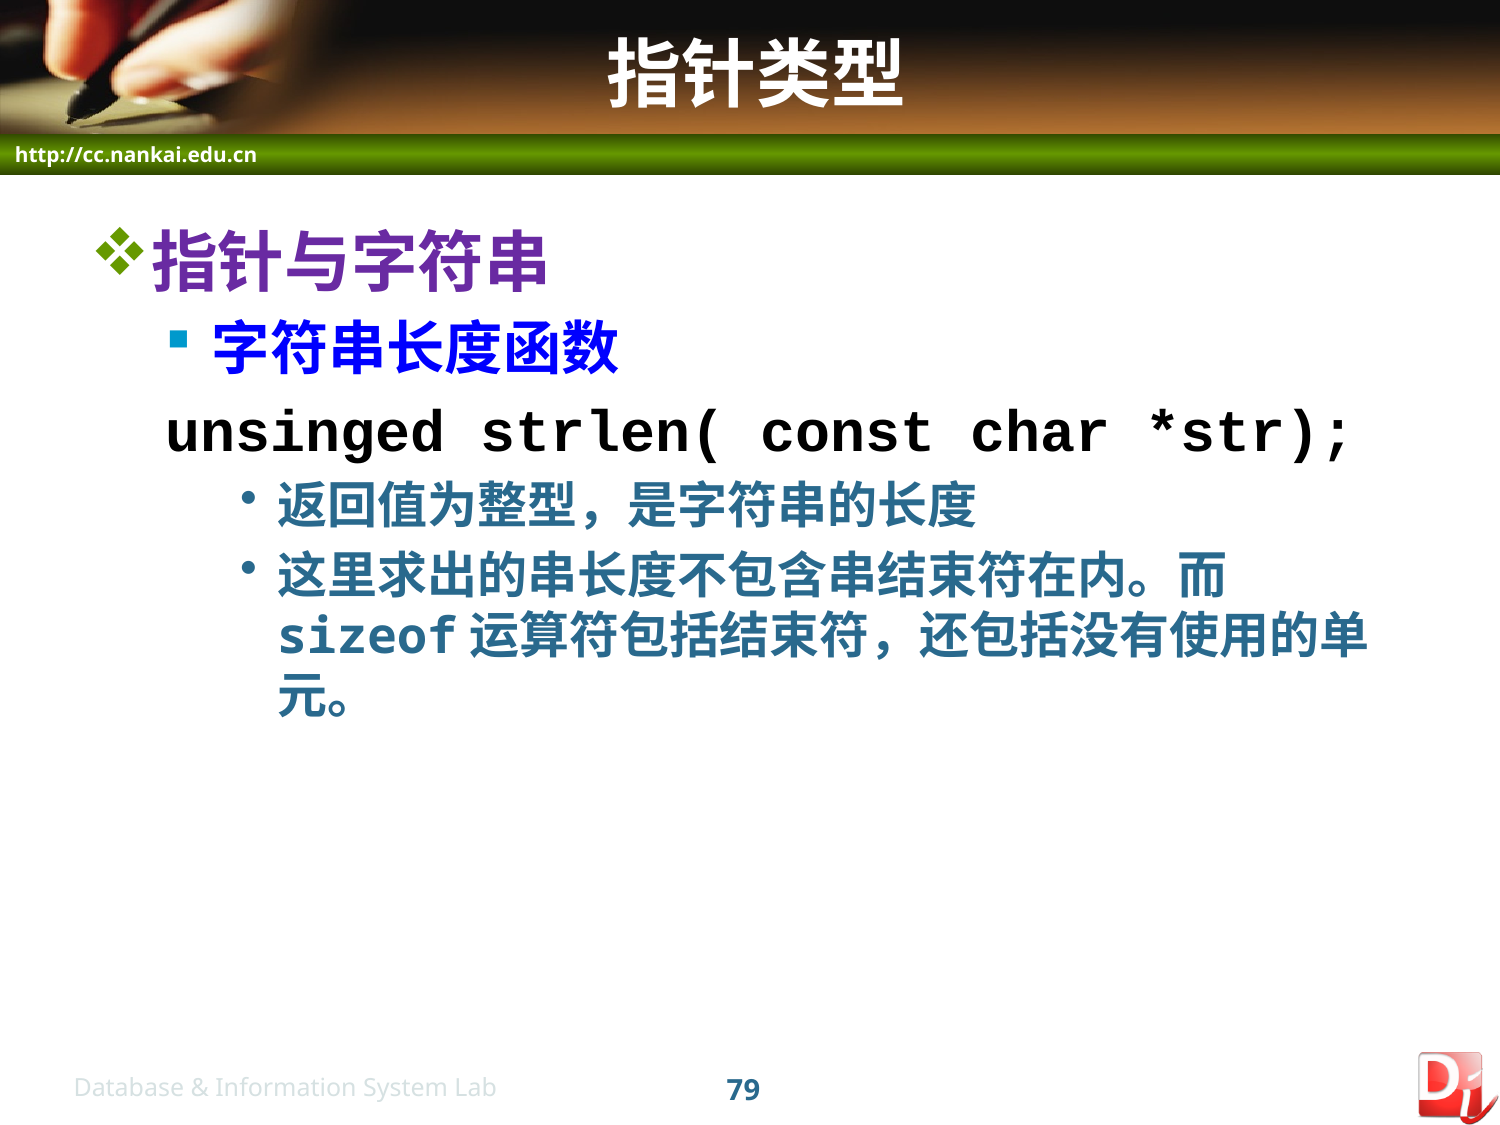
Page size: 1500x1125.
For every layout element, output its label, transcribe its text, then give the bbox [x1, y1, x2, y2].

picture [0, 0, 1500, 134]
picture [1417, 1052, 1500, 1125]
slide_number 79 [607, 1063, 880, 1112]
footer Database & Information System Lab [58, 1064, 598, 1114]
list 指针与字符串 字符串长度函数 unsinged strlen( const char *str); 返回值为整型，是字符串的长度 这里求出的串长度不包含串结束符在内。而sizeof运算符包括结束符，还包括没有使用的单元。 [74, 212, 1413, 1038]
title 指针类型 [74, 24, 1438, 118]
